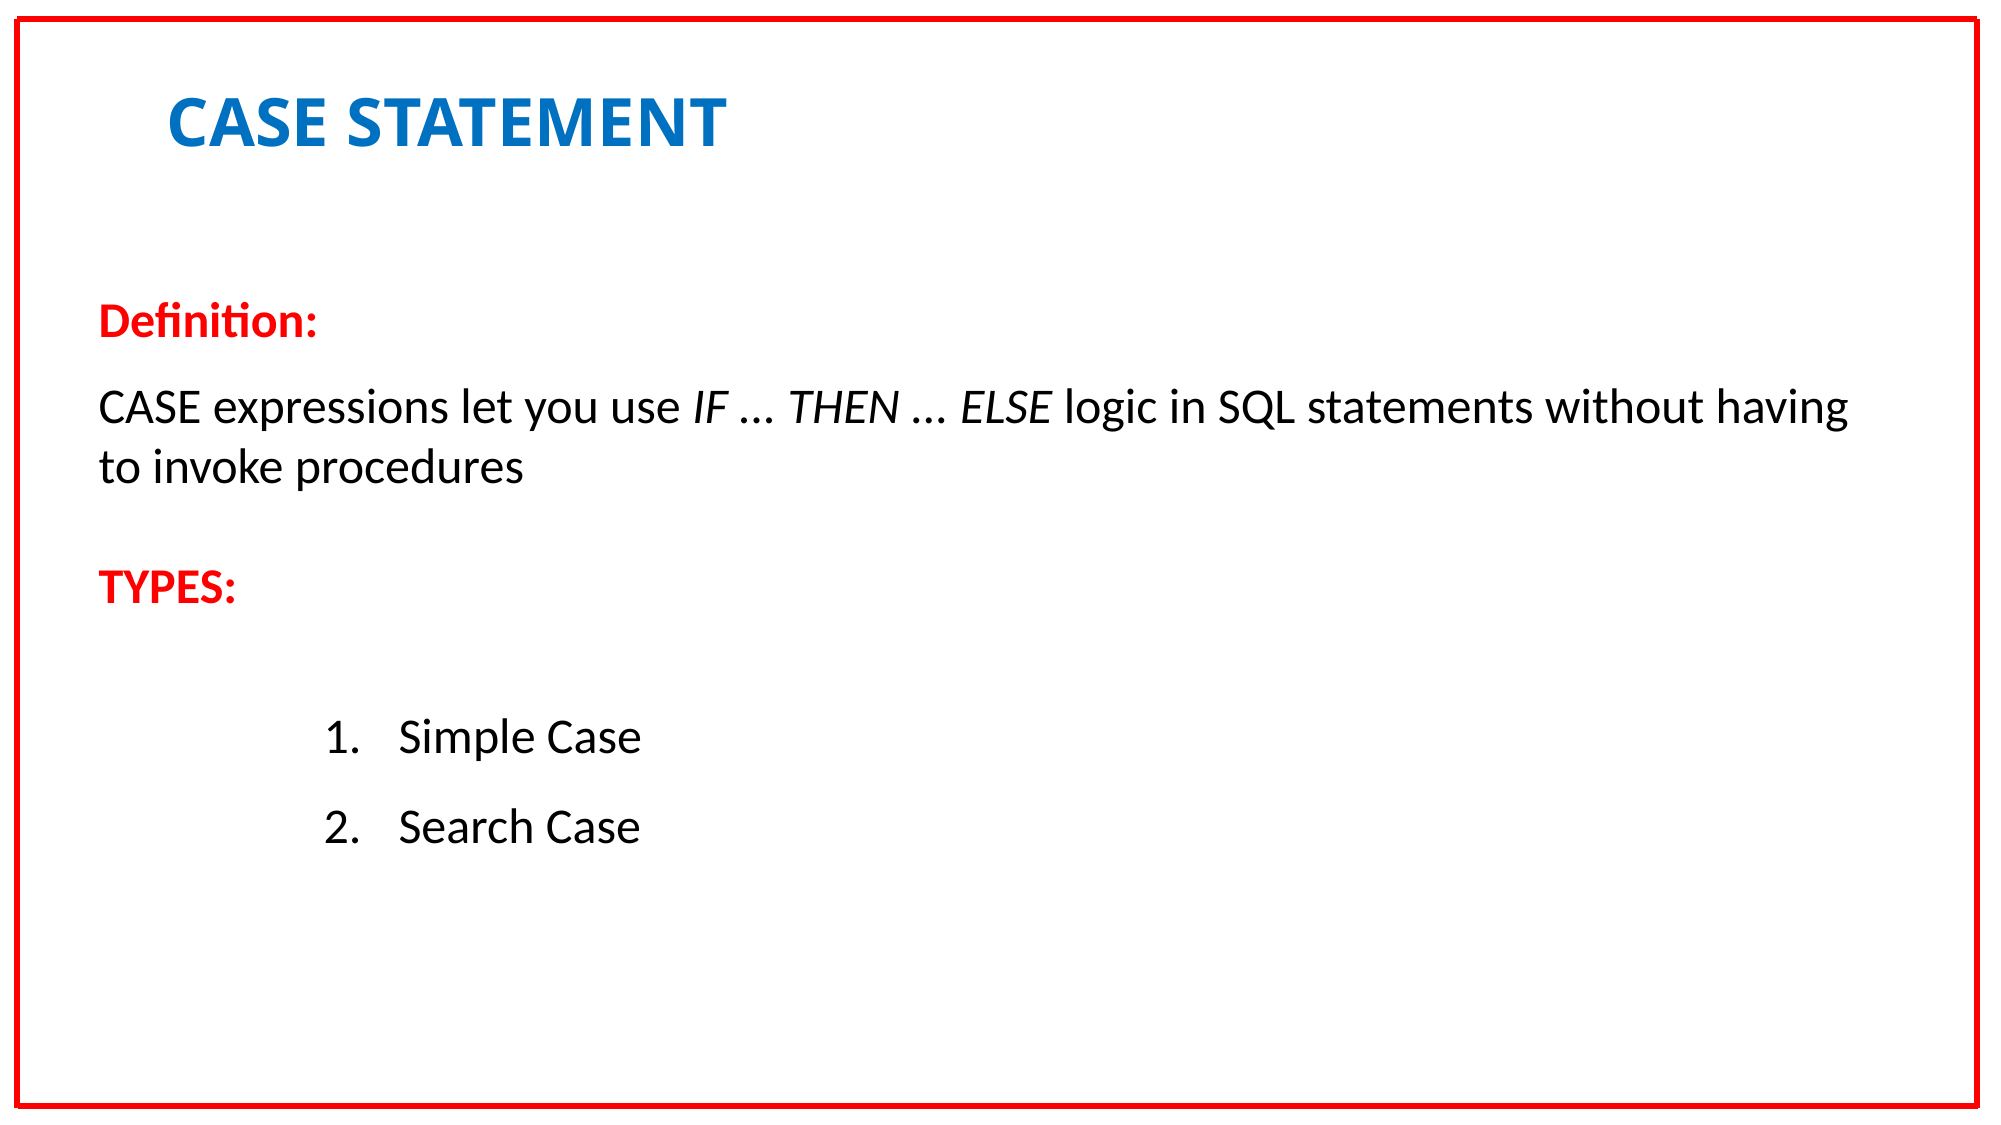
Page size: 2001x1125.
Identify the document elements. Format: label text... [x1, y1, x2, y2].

text_box Definition: CASE expressions let you use IF ... THEN ... ELSE logic in SQL statements without having to invoke procedures TYPES: Simple Case Search Case [83, 287, 1890, 864]
text_box CASE STATEMENT [151, 72, 744, 168]
